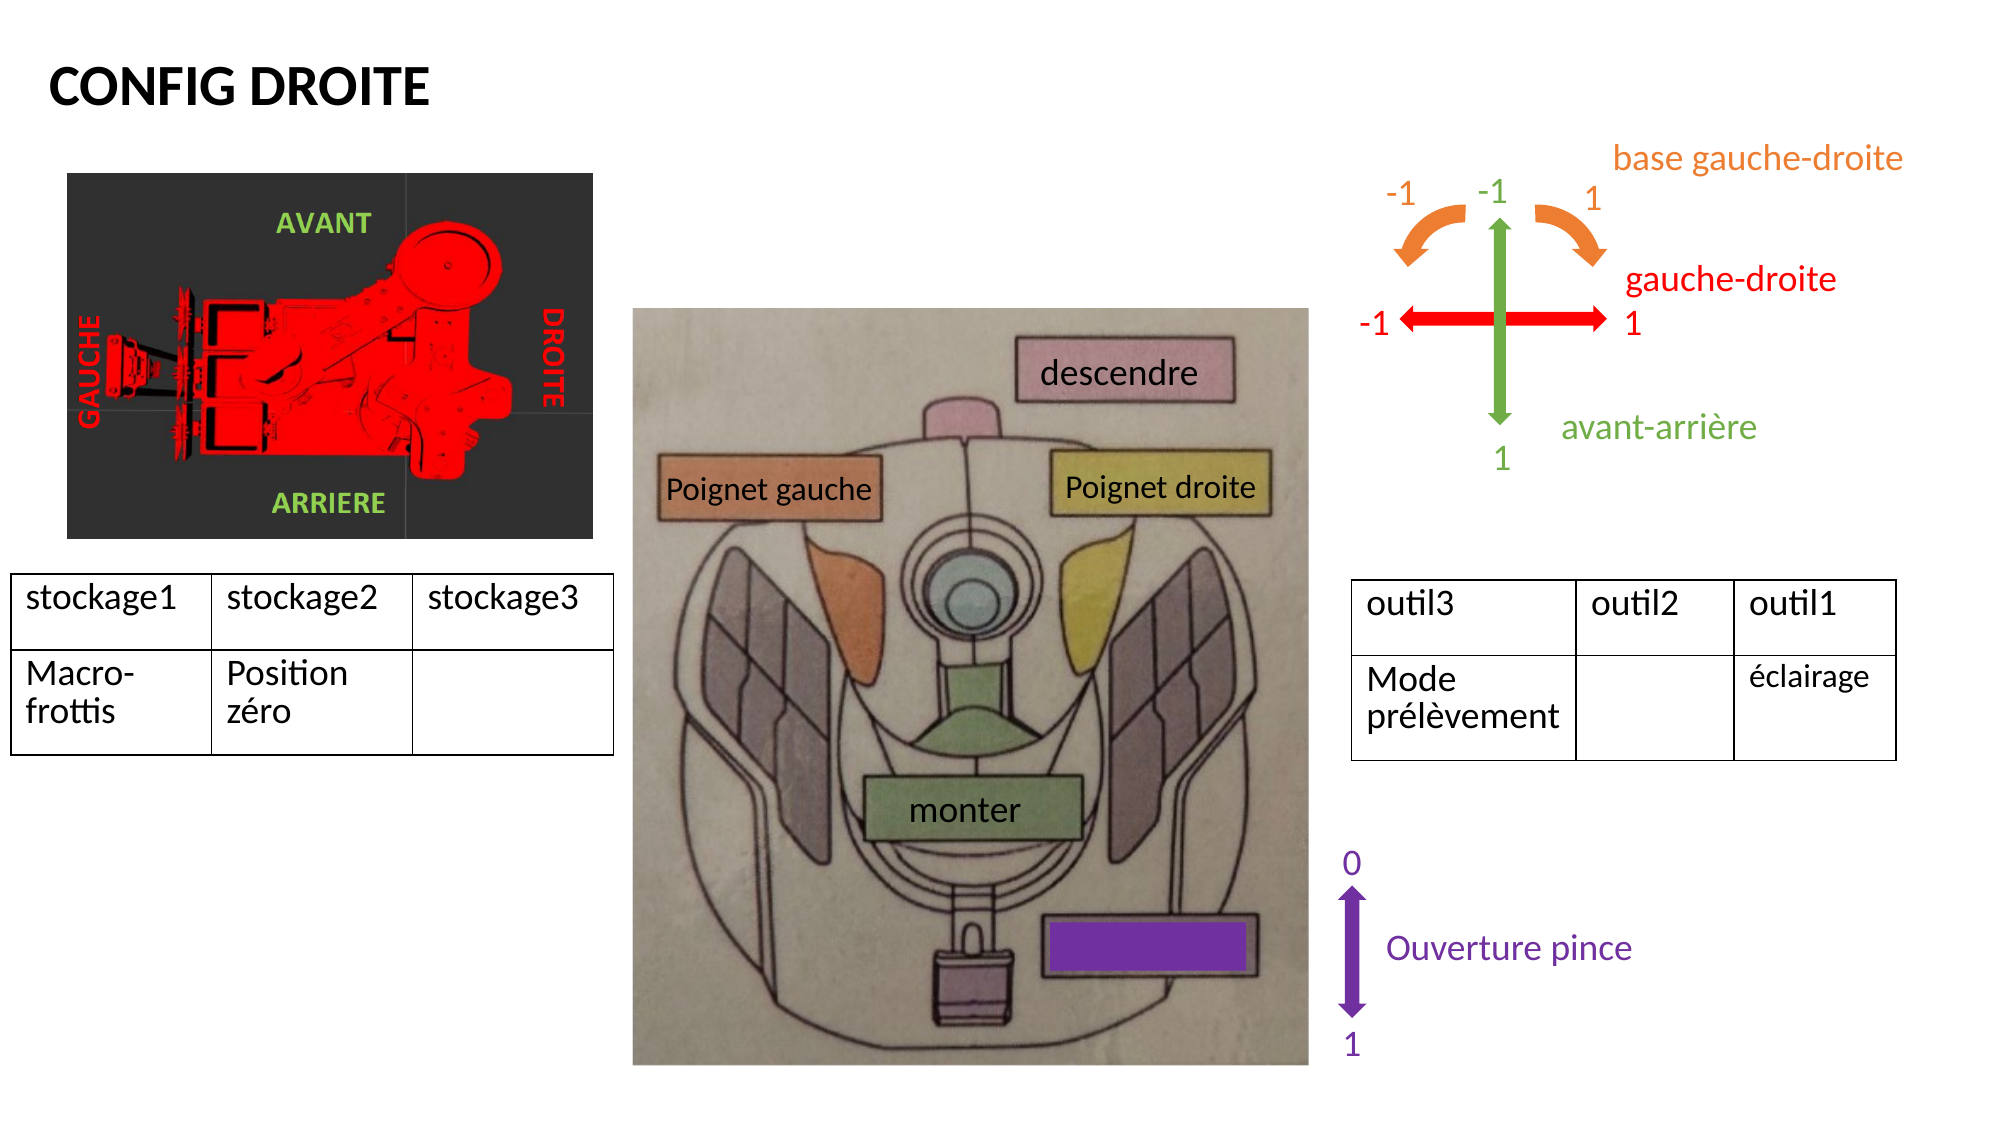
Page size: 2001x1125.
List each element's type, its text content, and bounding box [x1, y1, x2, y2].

table_cell éclairage [1735, 656, 1895, 760]
text_box CONFIG DROITE [34, 39, 479, 125]
picture [65, 172, 593, 539]
table_cell Macro-frottis [12, 651, 211, 754]
table_cell Mode prélèvement [1352, 656, 1575, 760]
table_header stockage1 [12, 575, 211, 649]
table_header stockage2 [212, 575, 412, 649]
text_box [1344, 125, 1924, 486]
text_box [632, 308, 1309, 1069]
table_cell [1577, 656, 1733, 760]
table_header outil1 [1735, 581, 1895, 655]
table_cell [413, 651, 613, 754]
table_header outil2 [1577, 581, 1733, 655]
table_header outil3 [1352, 581, 1575, 655]
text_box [1327, 830, 1659, 1073]
table_header stockage3 [413, 575, 613, 649]
table_cell Position zéro [212, 651, 412, 754]
